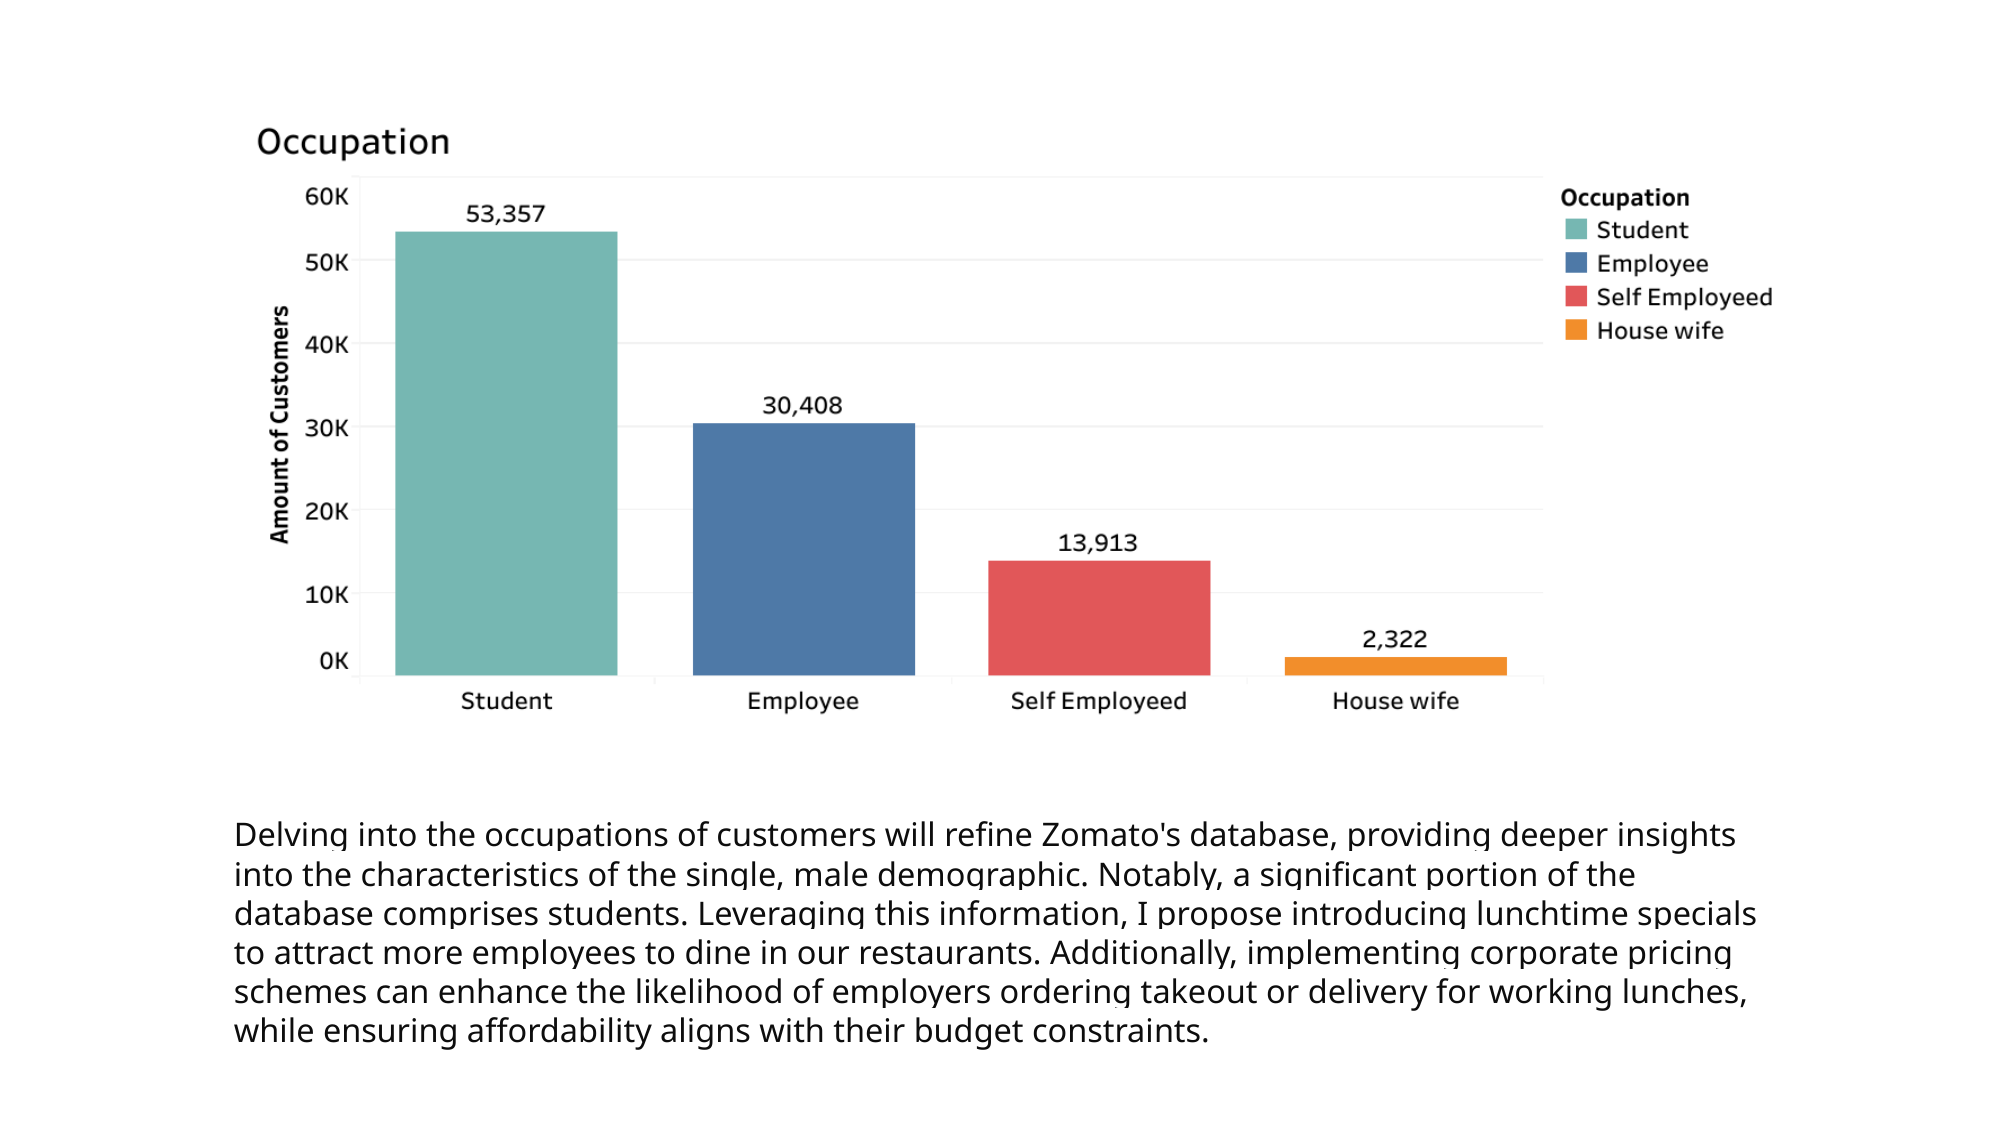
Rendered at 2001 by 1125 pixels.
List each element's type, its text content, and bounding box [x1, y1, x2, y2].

text_box Delving into the occupations of customers will refine Zomato's database, providing deeper insights into the characteristics of the single, male demographic. Notably, a significant portion of the database comprises students. Leveraging this information, I propose introducing lunchtime specials to attract more employees to dine in our restaurants. Additionally, implementing corporate pricing schemes can enhance the likelihood of employers ordering takeout or delivery for working lunches, while ensuring affordability aligns with their budget constraints. [219, 767, 1781, 1057]
picture [250, 105, 1781, 735]
